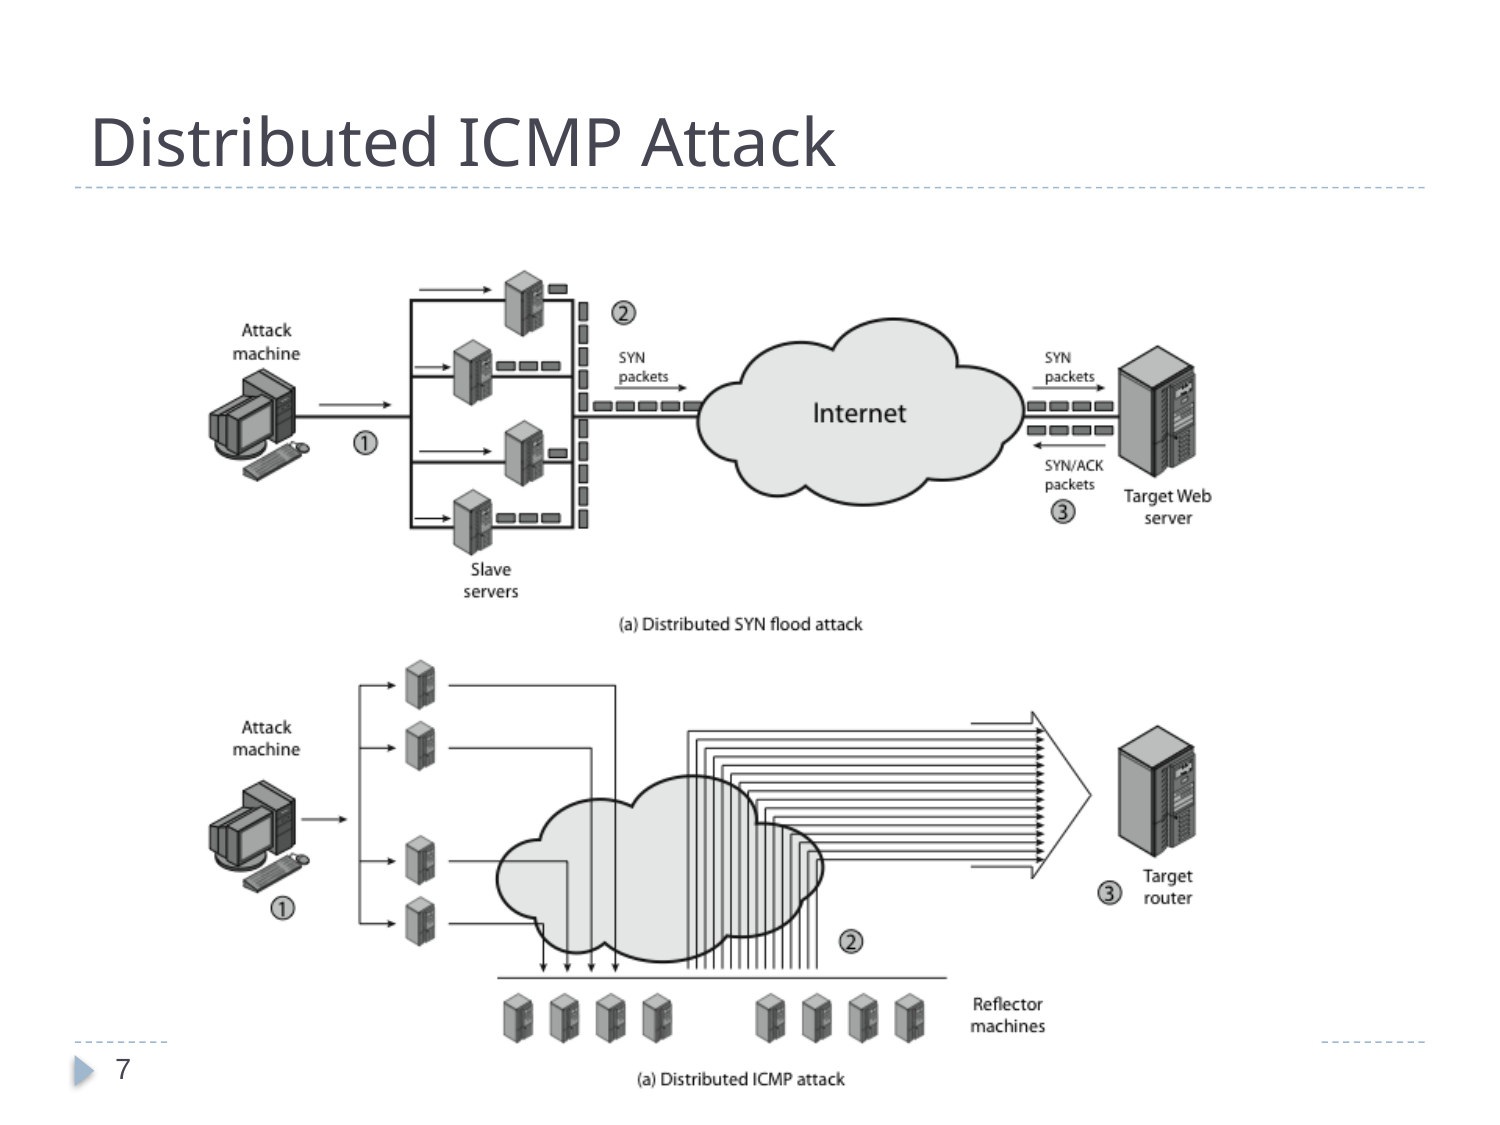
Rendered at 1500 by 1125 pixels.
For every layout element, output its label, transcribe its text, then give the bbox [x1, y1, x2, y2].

slide_number 7 [100, 1042, 166, 1103]
picture [168, 269, 1318, 1093]
title Distributed ICMP Attack [75, 24, 1425, 188]
